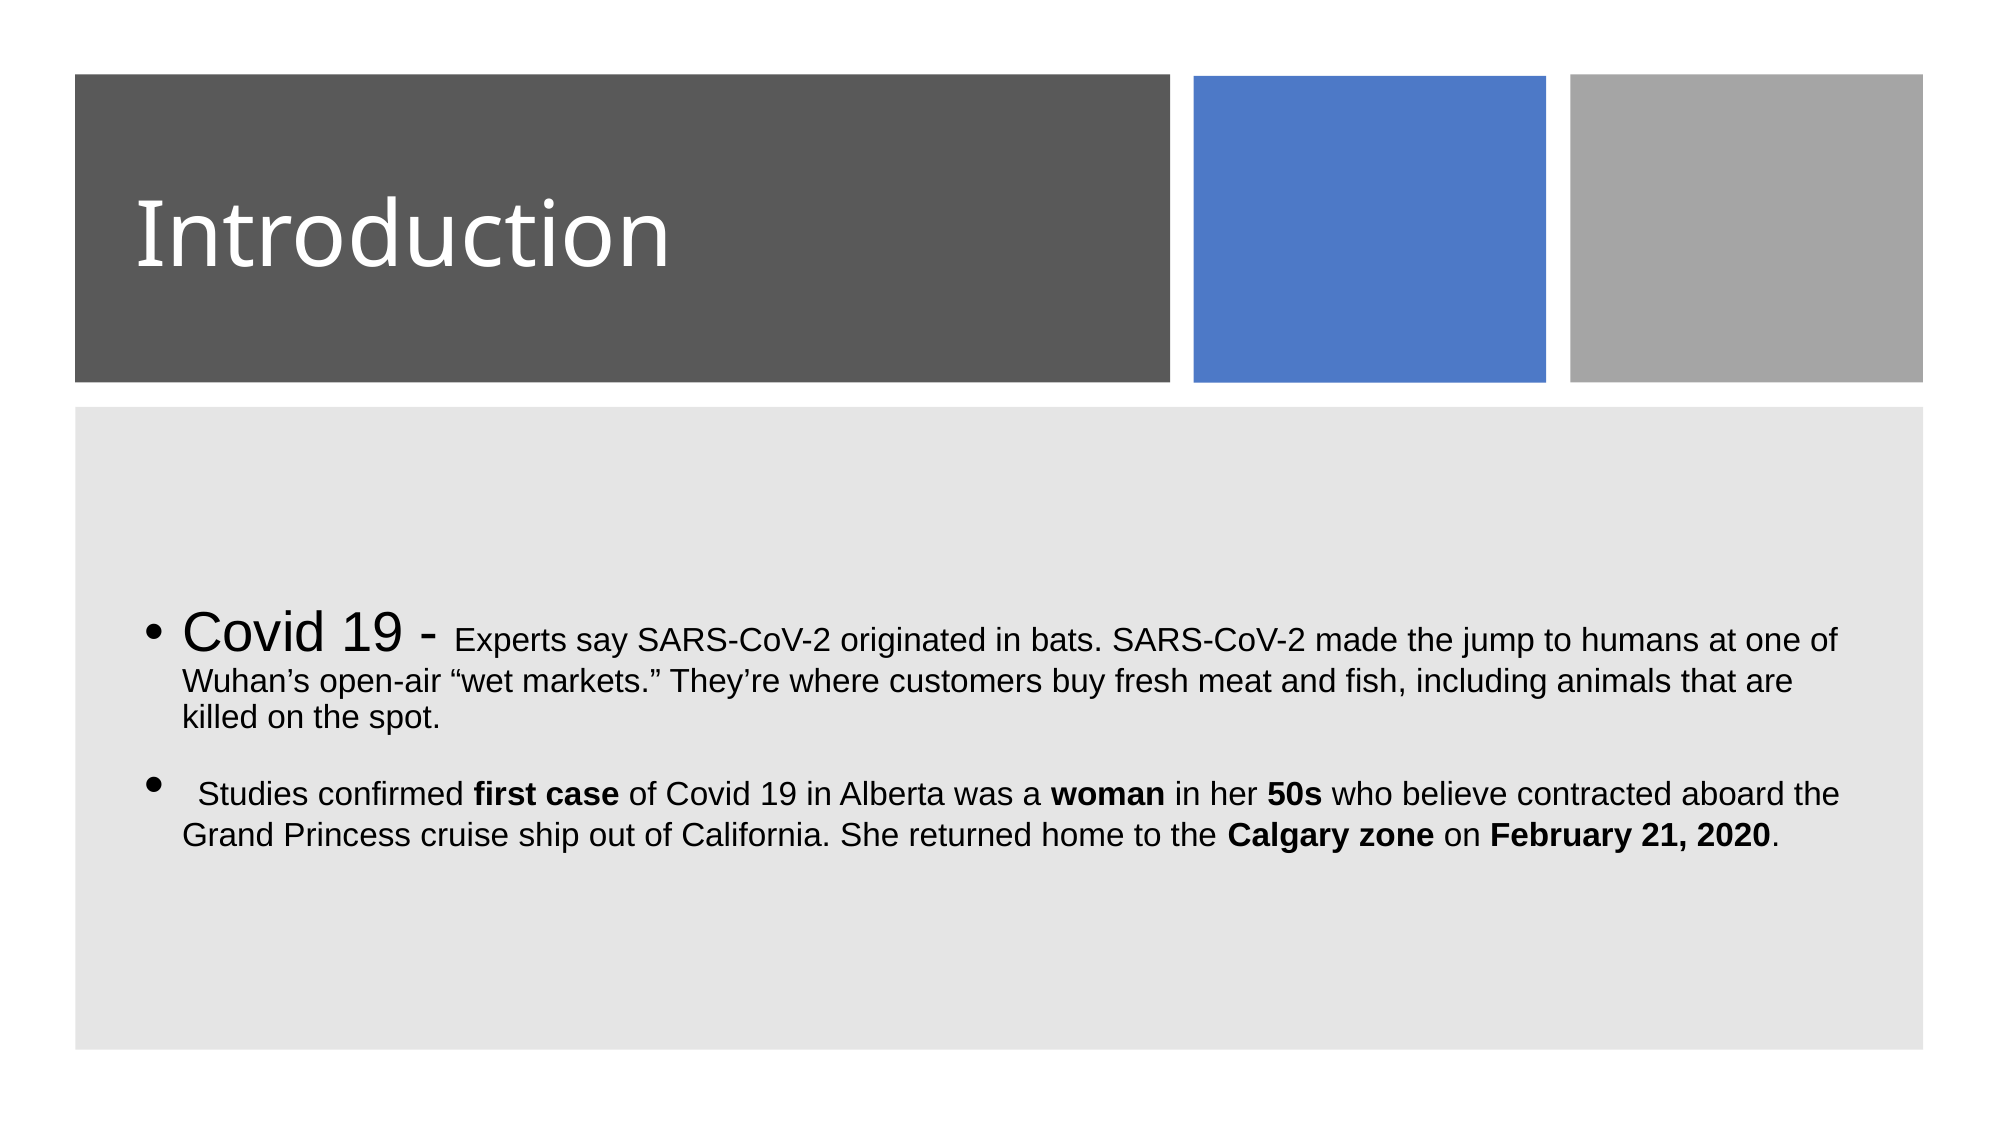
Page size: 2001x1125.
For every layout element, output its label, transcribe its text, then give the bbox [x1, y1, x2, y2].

text_box [74, 73, 1171, 383]
list Covid 19 - Experts say SARS-CoV-2 originated in bats. SARS-CoV-2 made the jump to humans at one of Wuhan’s open-air “wet markets.” They’re where customers buy fresh meat and fish, including animals that are killed on the spot. Studies confirmed first case of Covid 19 in Alberta was a woman in her 50s who believe contracted aboard the Grand Princess cruise ship out of California. She returned home to the Calgary zone on February 21, 2020. [129, 459, 1868, 998]
title Introduction [120, 120, 1119, 354]
text_box [1569, 73, 1924, 383]
text_box [1193, 75, 1547, 384]
text_box [74, 406, 1924, 1051]
